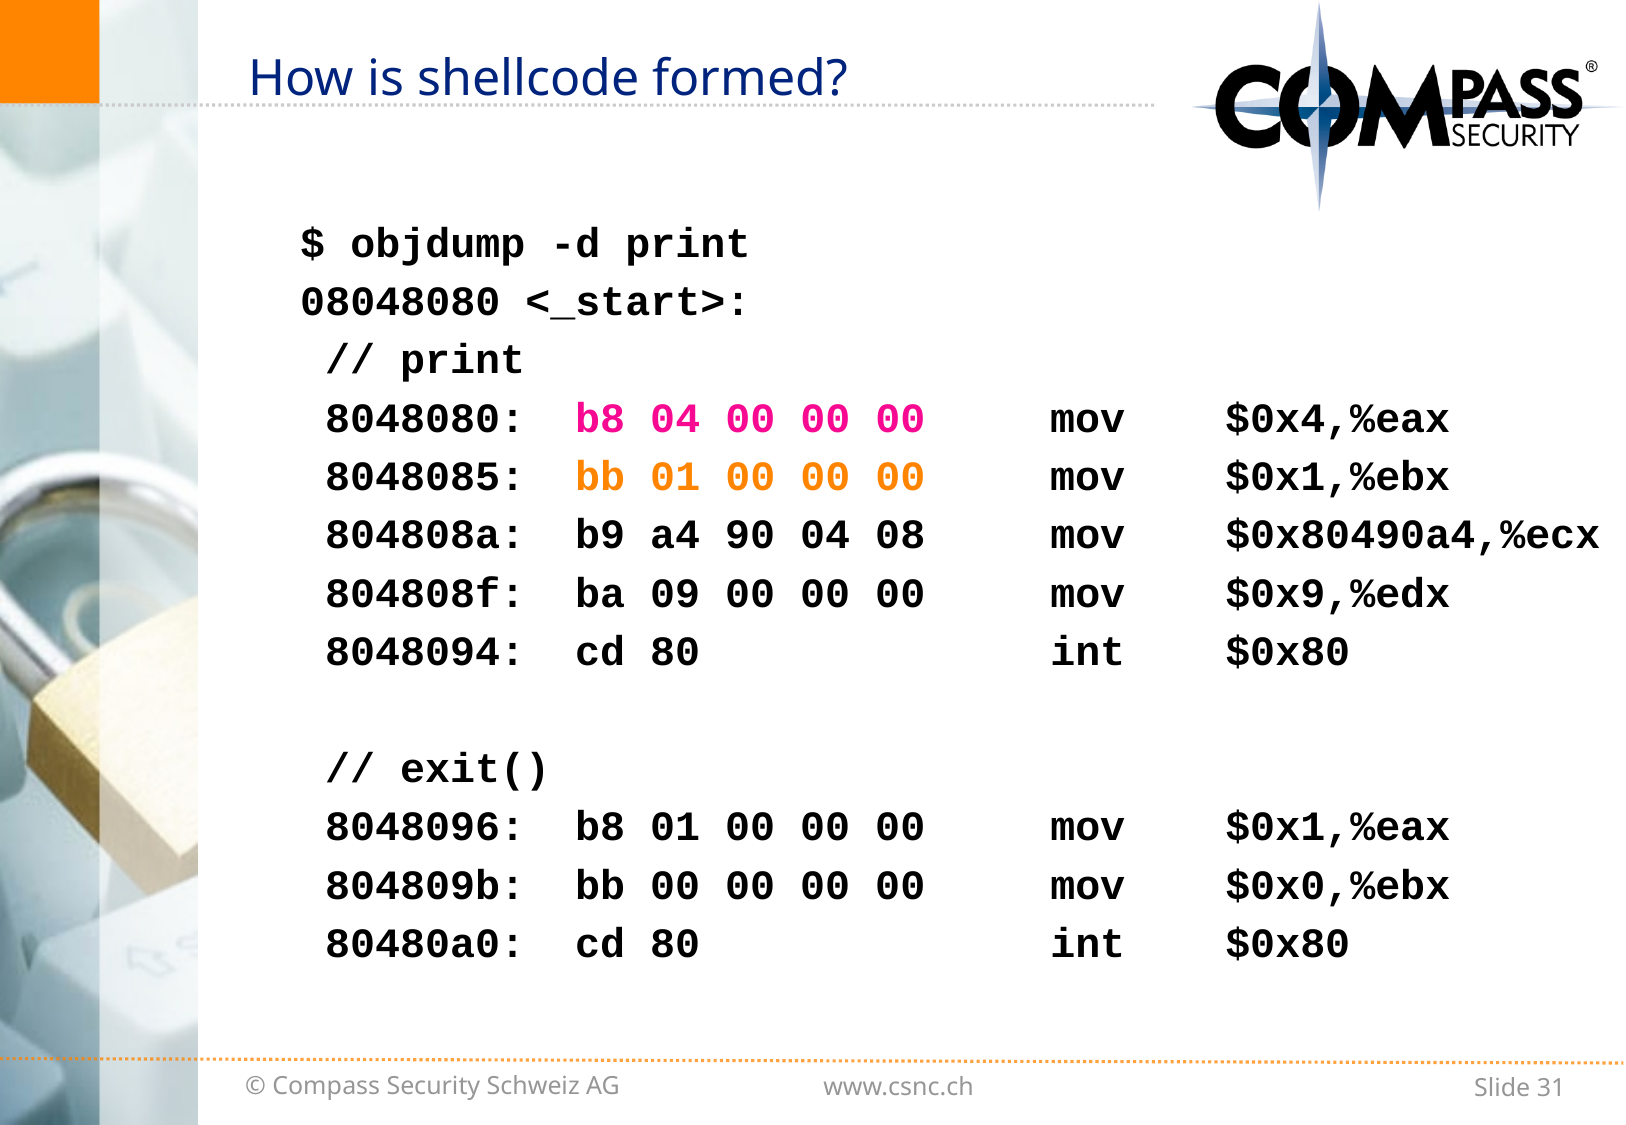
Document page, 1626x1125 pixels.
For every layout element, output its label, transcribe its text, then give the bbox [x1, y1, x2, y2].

picture [0, 0, 198, 1125]
list $ objdump -d print 08048080 <_start>: // print 8048080: b8 04 00 00 00 mov $0x4,%eax 8048085: bb 01 00 00 00 mov $0x1,%ebx 804808a: b9 a4 90 04 08 mov $0x80490a4,%ecx 804808f: ba 09 00 00 00 mov $0x9,%edx 8048094: cd 80 int $0x80 // exit() 8048096: b8 01 00 00 00 mov $0x1,%eax 804809b: bb 00 00 00 00 mov $0x0,%ebx 80480a0: cd 80 int $0x80 [210, 208, 1616, 1033]
picture [1192, 1, 1624, 212]
title How is shellcode formed? [233, 0, 1144, 151]
